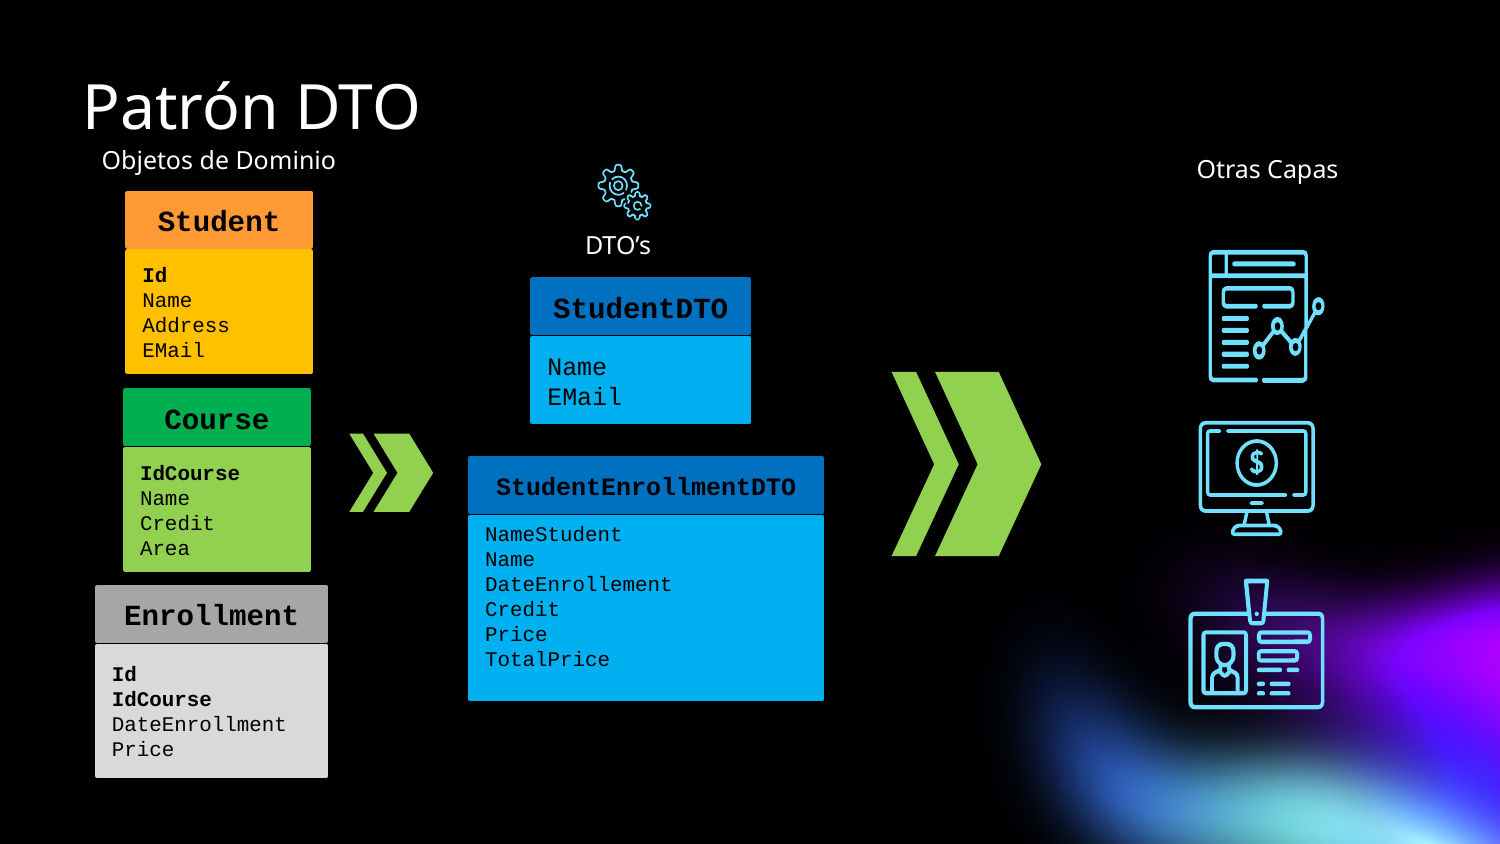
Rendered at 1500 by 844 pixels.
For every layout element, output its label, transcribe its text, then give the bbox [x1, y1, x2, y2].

text_box NameStudent Name DateEnrollement Credit Price TotalPrice [468, 515, 824, 701]
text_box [891, 371, 1042, 557]
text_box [1188, 578, 1325, 710]
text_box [1208, 249, 1326, 384]
text_box Objetos de Dominio [86, 137, 352, 182]
text_box Enrollment [95, 585, 328, 643]
text_box Otras Capas [1165, 146, 1370, 191]
title Patrón DTO [67, 50, 1436, 158]
picture [0, 0, 1500, 844]
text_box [597, 163, 652, 221]
text_box Student [125, 191, 313, 249]
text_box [1198, 420, 1316, 537]
text_box Course [123, 388, 311, 446]
text_box DTO’s [570, 221, 667, 267]
text_box Id IdCourse DateEnrollment Price [95, 644, 328, 778]
text_box StudentDTO [530, 277, 751, 335]
text_box StudentEnrollmentDTO [468, 456, 824, 514]
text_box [349, 433, 434, 513]
text_box Id Name Address EMail [125, 249, 313, 374]
text_box Name EMail [530, 336, 751, 424]
text_box IdCourse Name Credit Area [123, 447, 311, 572]
